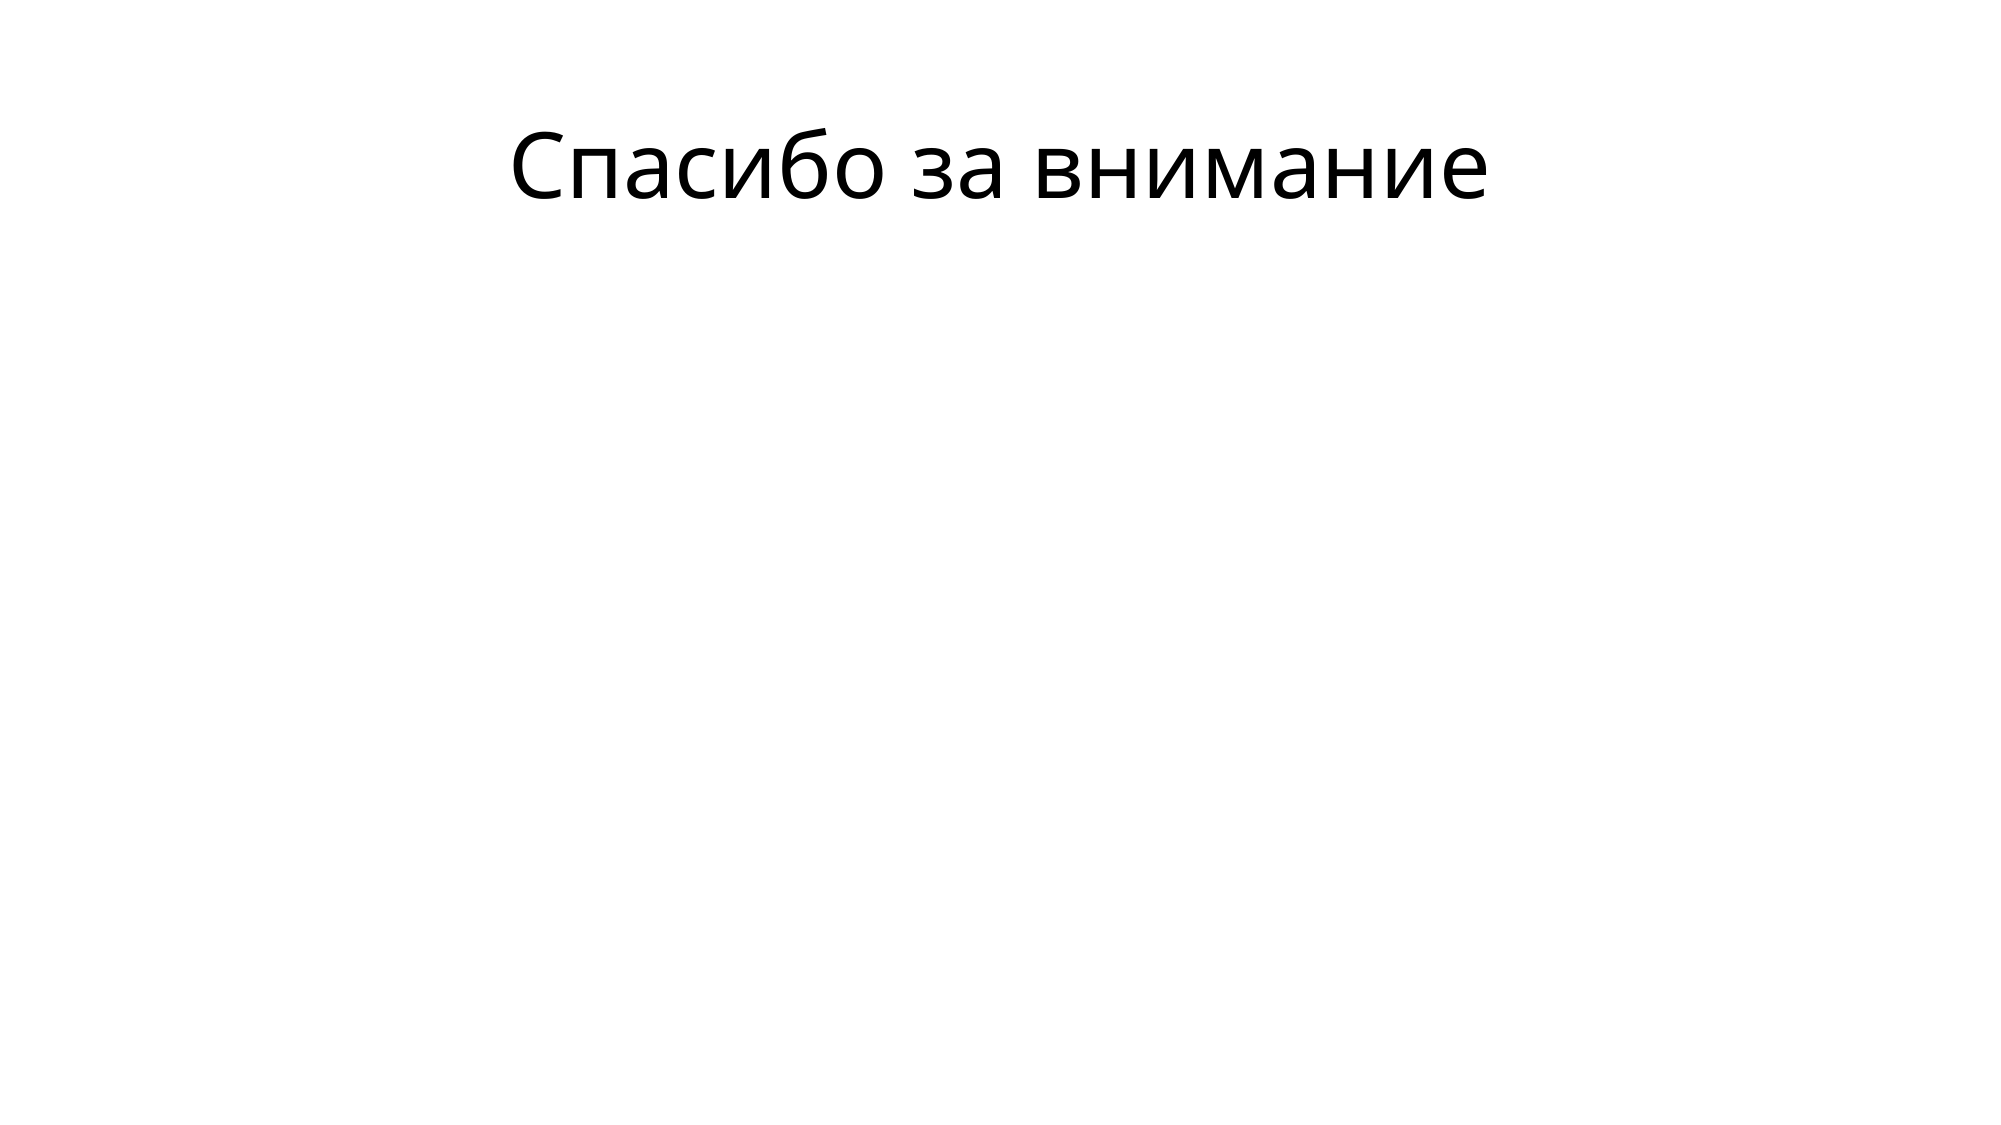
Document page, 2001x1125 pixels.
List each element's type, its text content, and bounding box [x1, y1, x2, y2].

title Спасибо за внимание [137, 59, 1863, 278]
